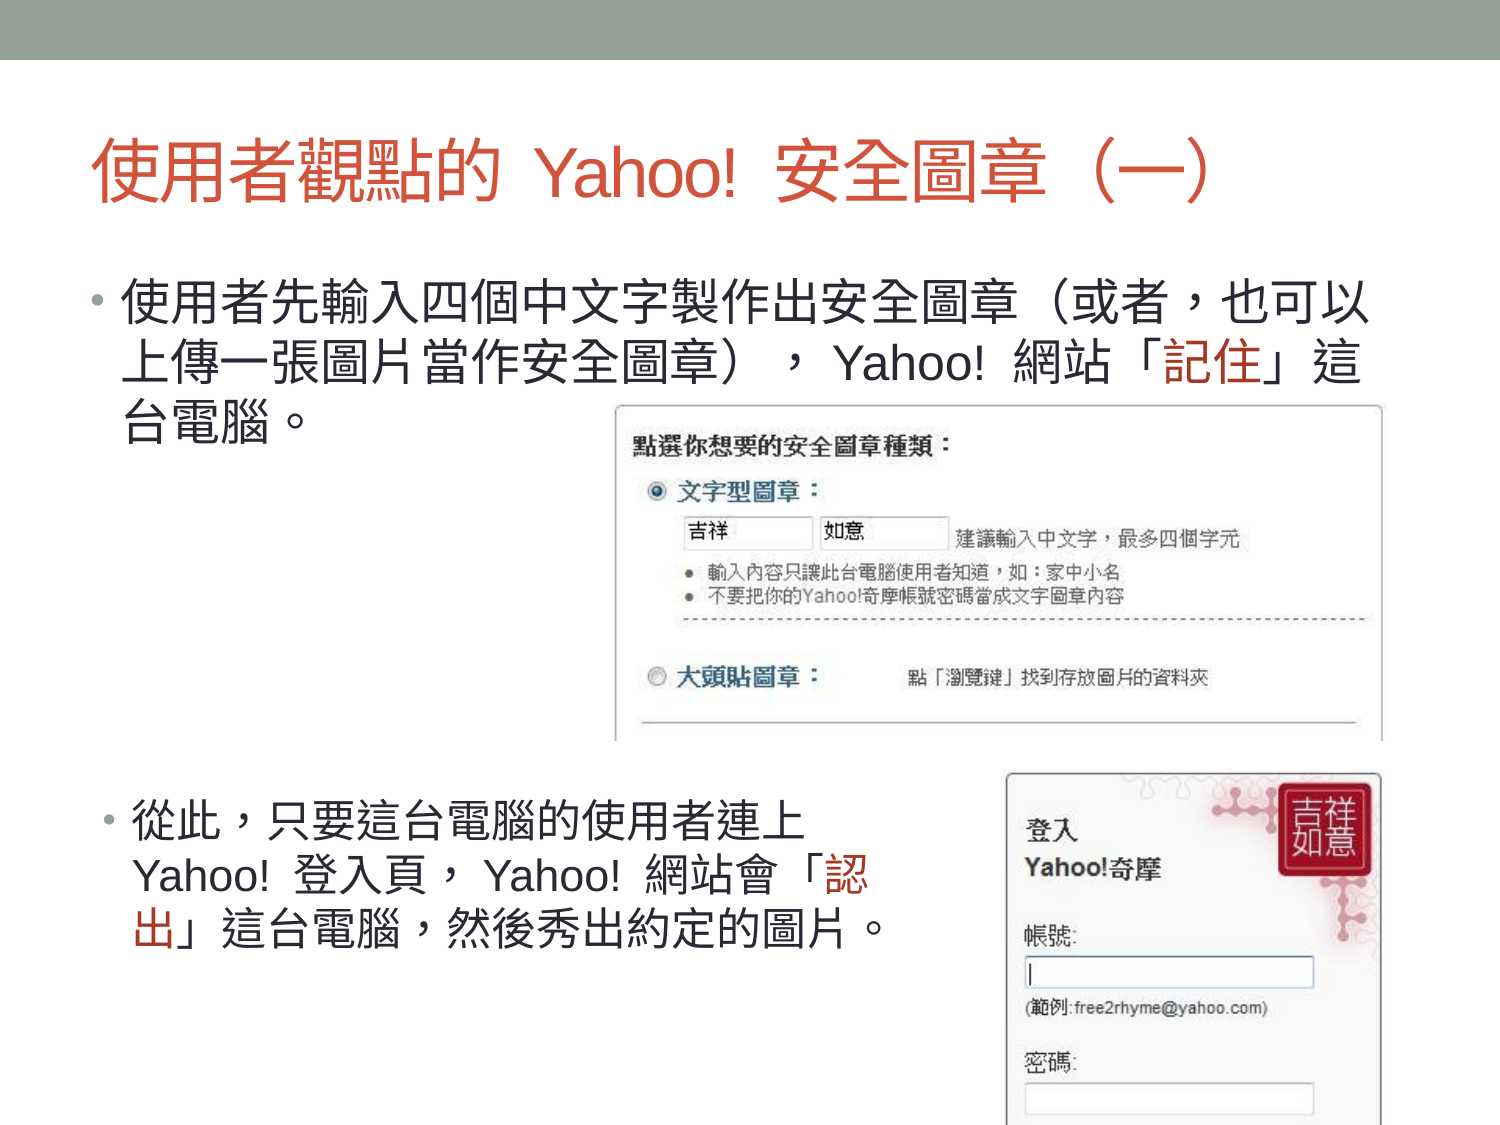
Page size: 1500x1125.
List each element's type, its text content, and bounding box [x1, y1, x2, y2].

text_box 從此，只要這台電腦的使用者連上 Yahoo! 登入頁，Yahoo! 網站會「認出」這台電腦，然後秀出約定的圖片。 [87, 784, 938, 998]
title 使用者觀點的 Yahoo! 安全圖章（一） [75, 87, 1425, 250]
picture [1002, 769, 1385, 1125]
list 使用者先輸入四個中文字製作出安全圖章（或者，也可以上傳一張圖片當作安全圖章），Yahoo! 網站「記住」這台電腦。 [75, 262, 1425, 475]
picture [612, 402, 1394, 741]
